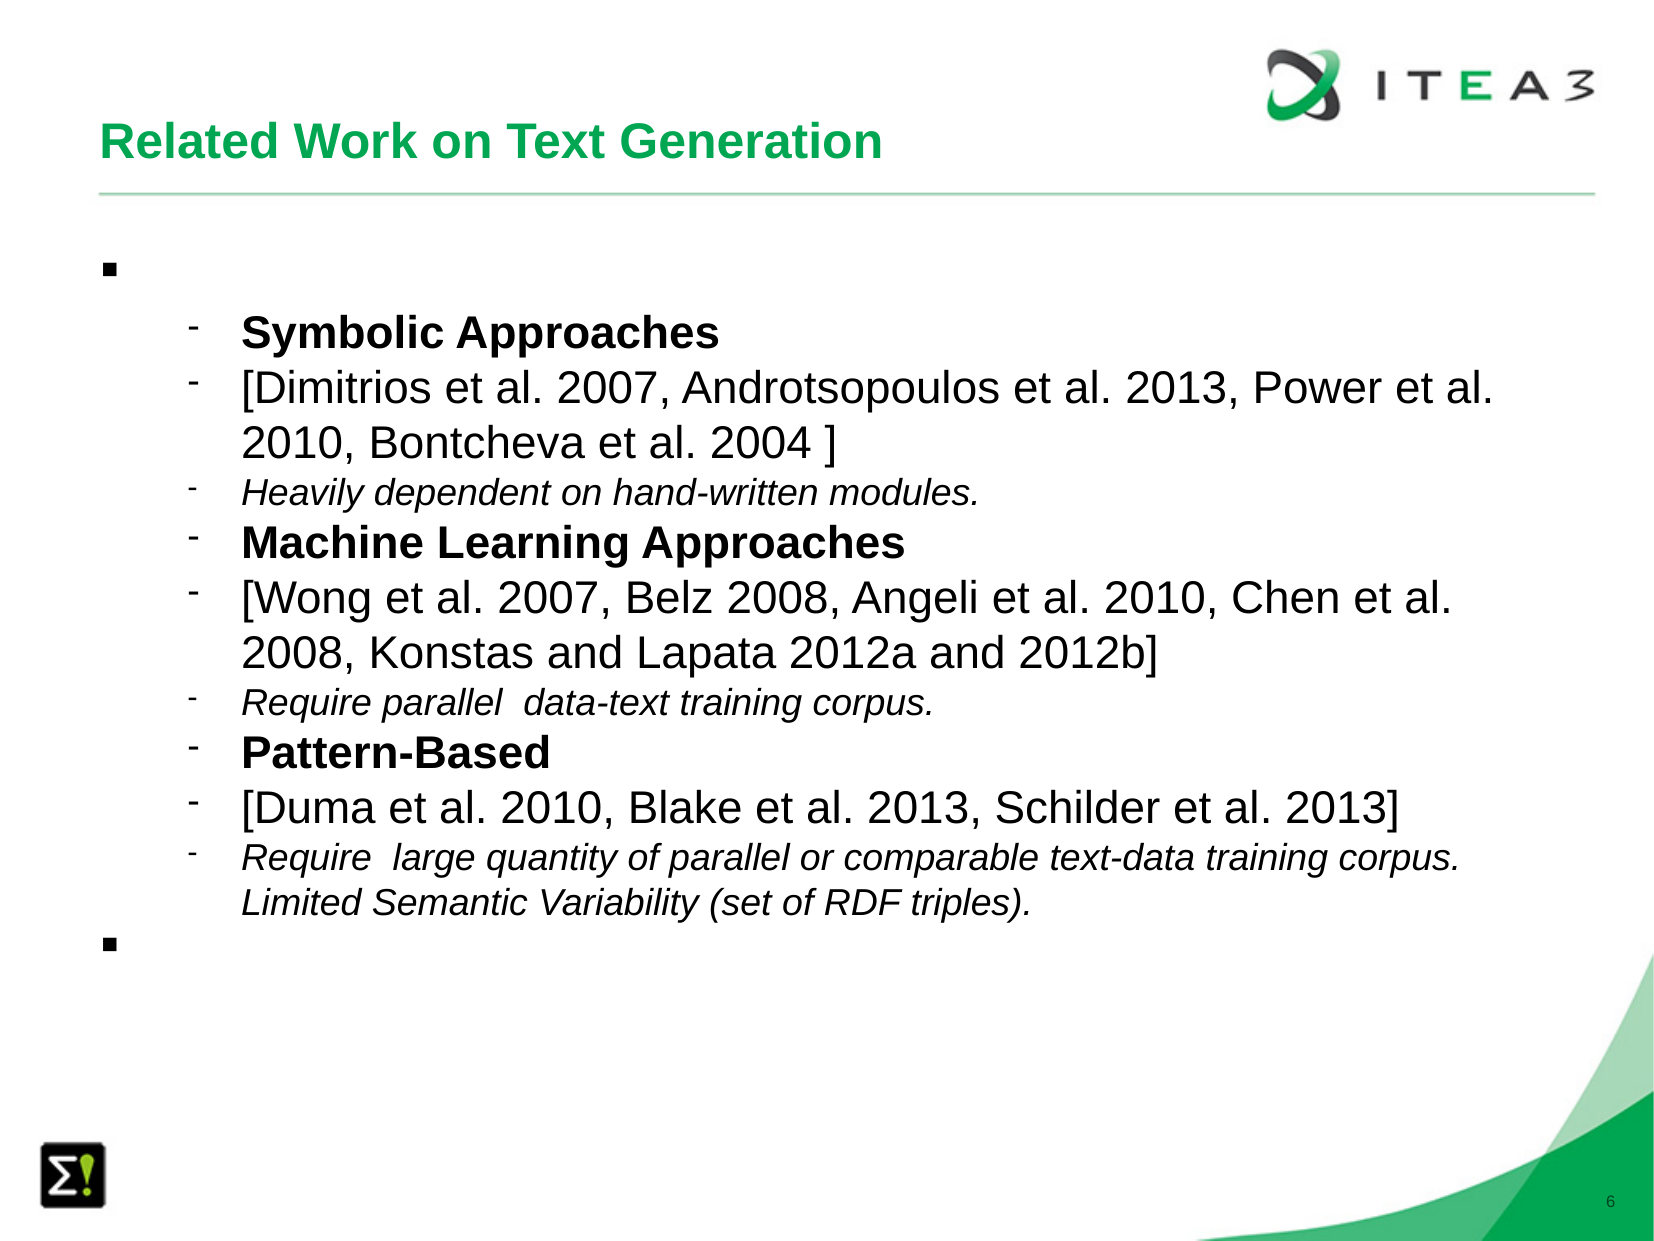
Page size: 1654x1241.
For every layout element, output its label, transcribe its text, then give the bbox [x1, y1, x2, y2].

text_box Symbolic Approaches [Dimitrios et al. 2007, Androtsopoulos et al. 2013, Power et al. 2010, Bontcheva et al. 2004 ] Heavily dependent on hand-written modules. Machine Learning Approaches [Wong et al. 2007, Belz 2008, Angeli et al. 2010, Chen et al. 2008, Konstas and Lapata 2012a and 2012b] Require parallel data-text training corpus. Pattern-Based [Duma et al. 2010, Blake et al. 2013, Schilder et al. 2013] Require large quantity of parallel or comparable text-data training corpus. Limited Semantic Variability (set of RDF triples). [84, 240, 1595, 1153]
text_box Related Work on Text Generation [84, 25, 1211, 176]
picture [0, 0, 1654, 1241]
